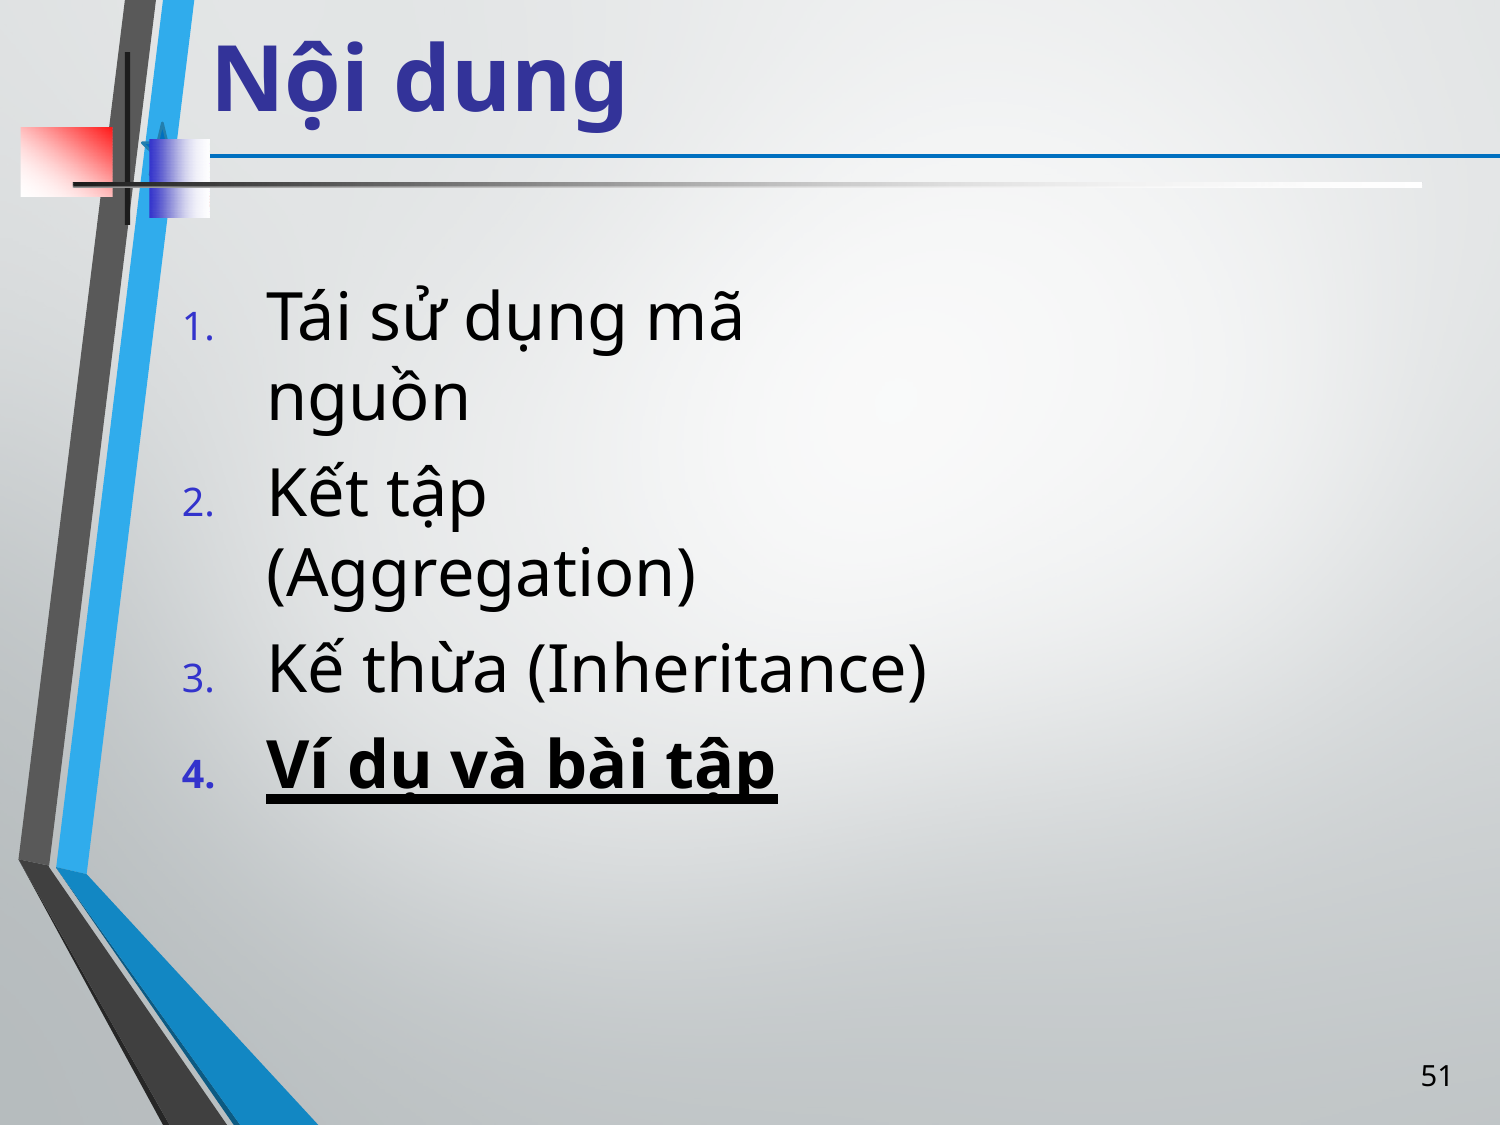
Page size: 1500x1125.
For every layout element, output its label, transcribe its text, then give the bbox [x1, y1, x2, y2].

title Nội dung [208, 0, 789, 51]
text_box 51 [1418, 1054, 1455, 1092]
text_box Tái sử dụng mã nguồn Kết tập (Aggregation) Kế thừa (Inheritance) Ví dụ và bài tập [179, 255, 936, 802]
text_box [20, 51, 1423, 226]
